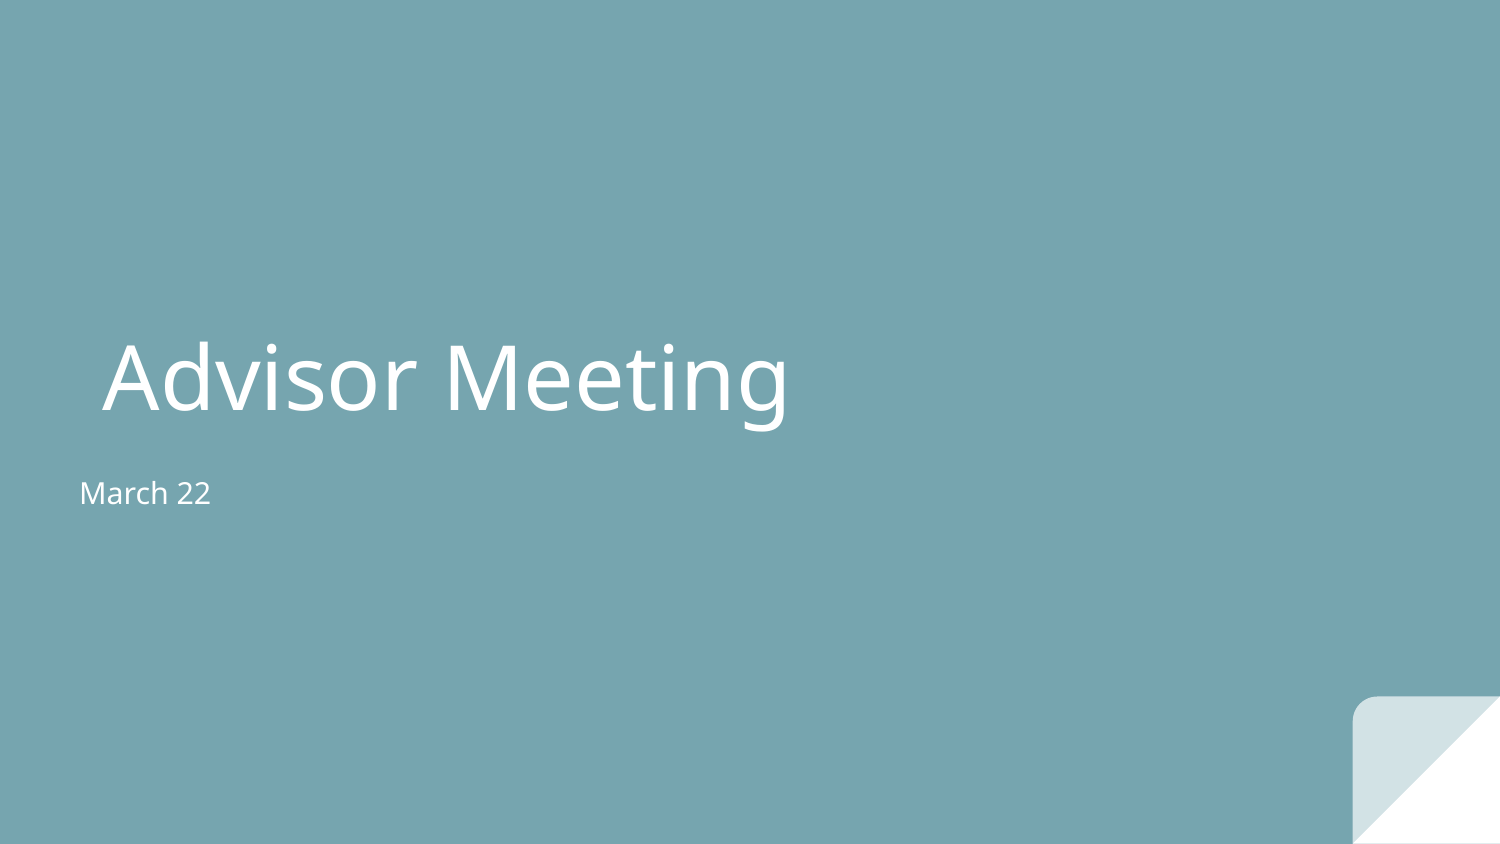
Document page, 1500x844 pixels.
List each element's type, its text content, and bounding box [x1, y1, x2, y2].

title Advisor Meeting [64, 298, 1413, 452]
subtitle March 22 [64, 457, 1413, 529]
